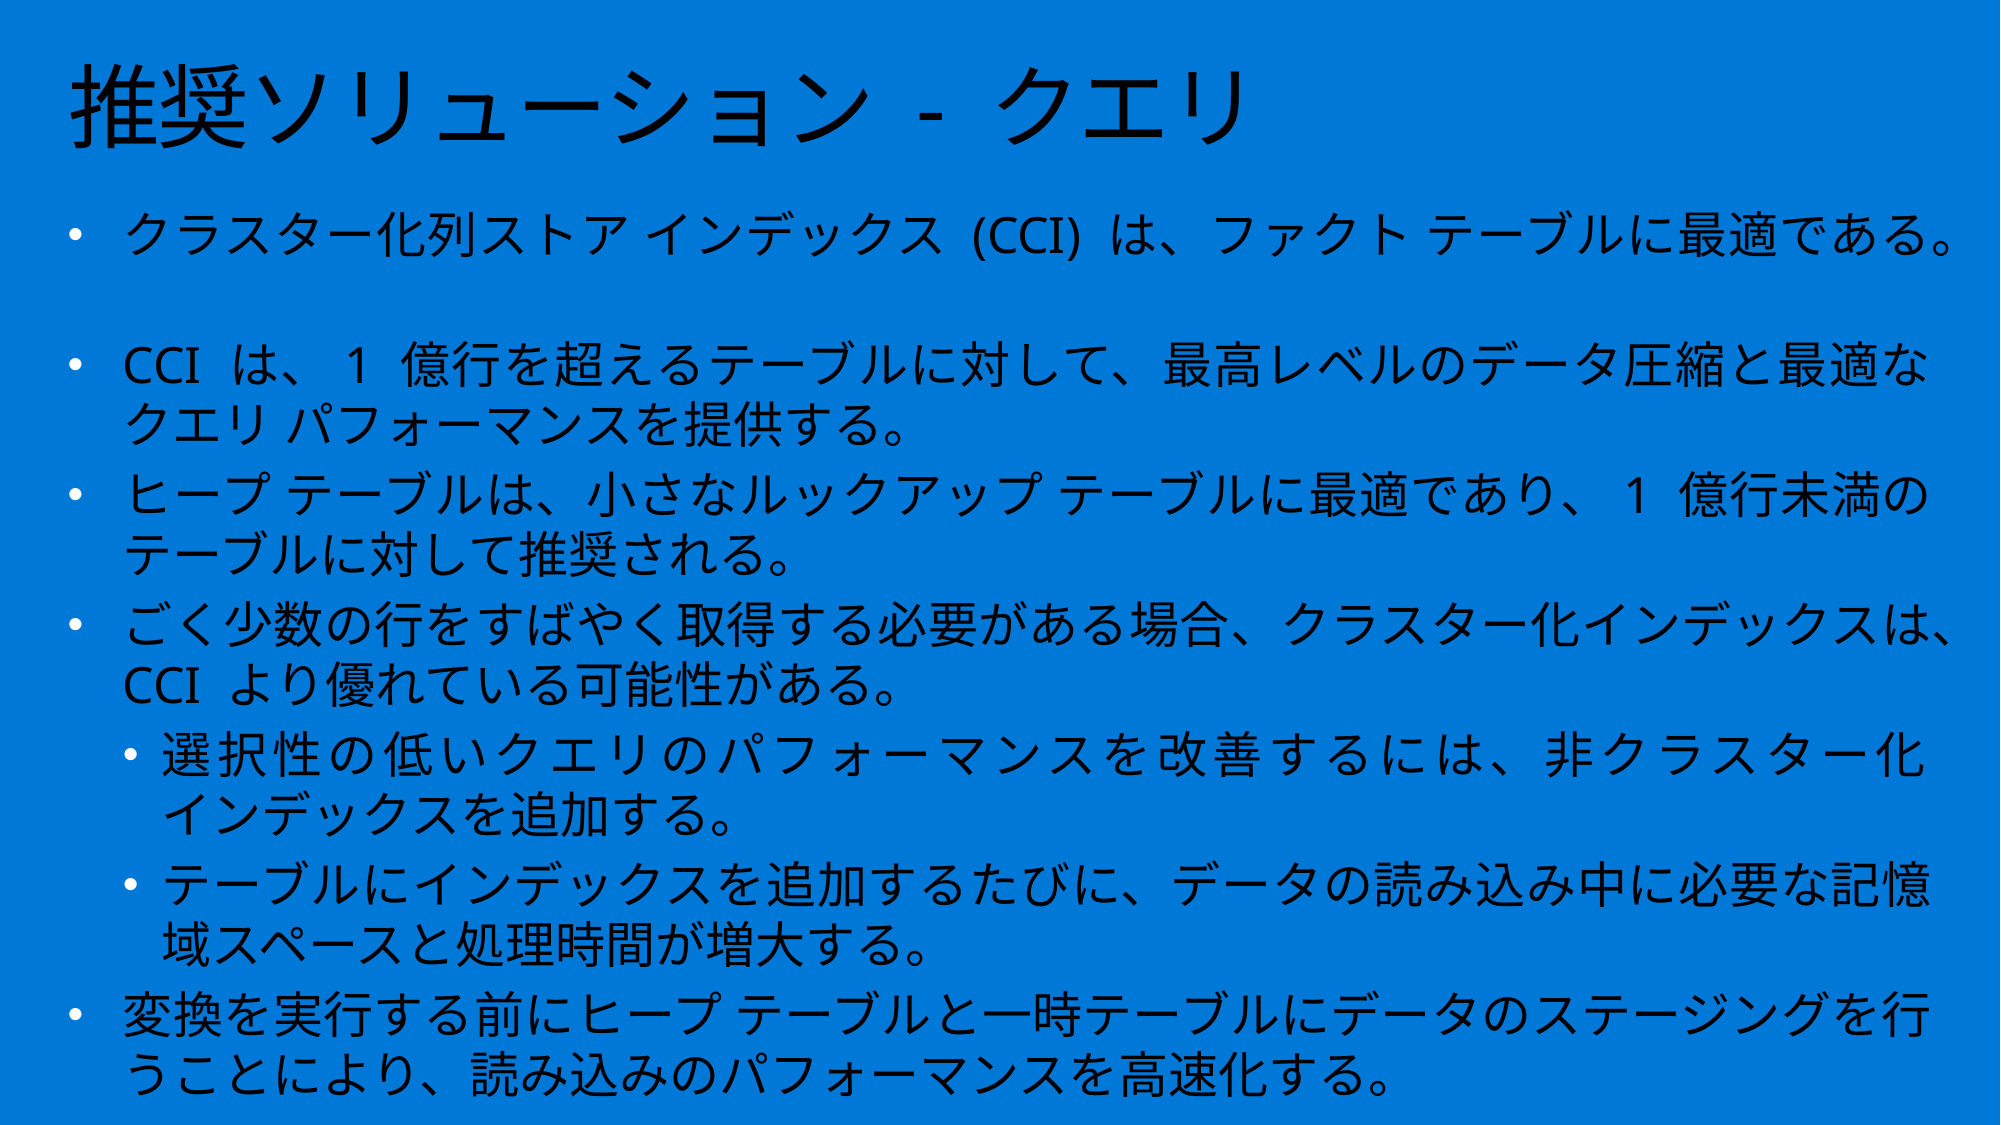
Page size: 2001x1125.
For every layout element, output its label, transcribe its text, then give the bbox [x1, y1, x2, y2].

title 推奨ソリューション - クエリ [44, 47, 1957, 196]
list クラスター化列ストア インデックス (CCI) は、ファクト テーブルに最適である。 CCI は、1 億行を超えるテーブルに対して、最高レベルのデータ圧縮と最適な クエリ パフォーマンスを提供する。 ヒープ テーブルは、小さなルックアップ テーブルに最適であり、1 億行未満のテーブルに対して推奨される。 ごく少数の行をすばやく取得する必要がある場合、クラスター化インデックスは、CCI より優れている可能性がある。 選択性の低いクエリのパフォーマンスを改善するには、非クラスター化 インデックスを追加する。 テーブルにインデックスを追加するたびに、データの読み込み中に必要な記憶域スペースと処理時間が増大する。 変換を実行する前にヒープ テーブルと一時テーブルにデータのステージングを行うことにより、読み込みのパフォーマンスを高速化する。 [43, 188, 1956, 1080]
